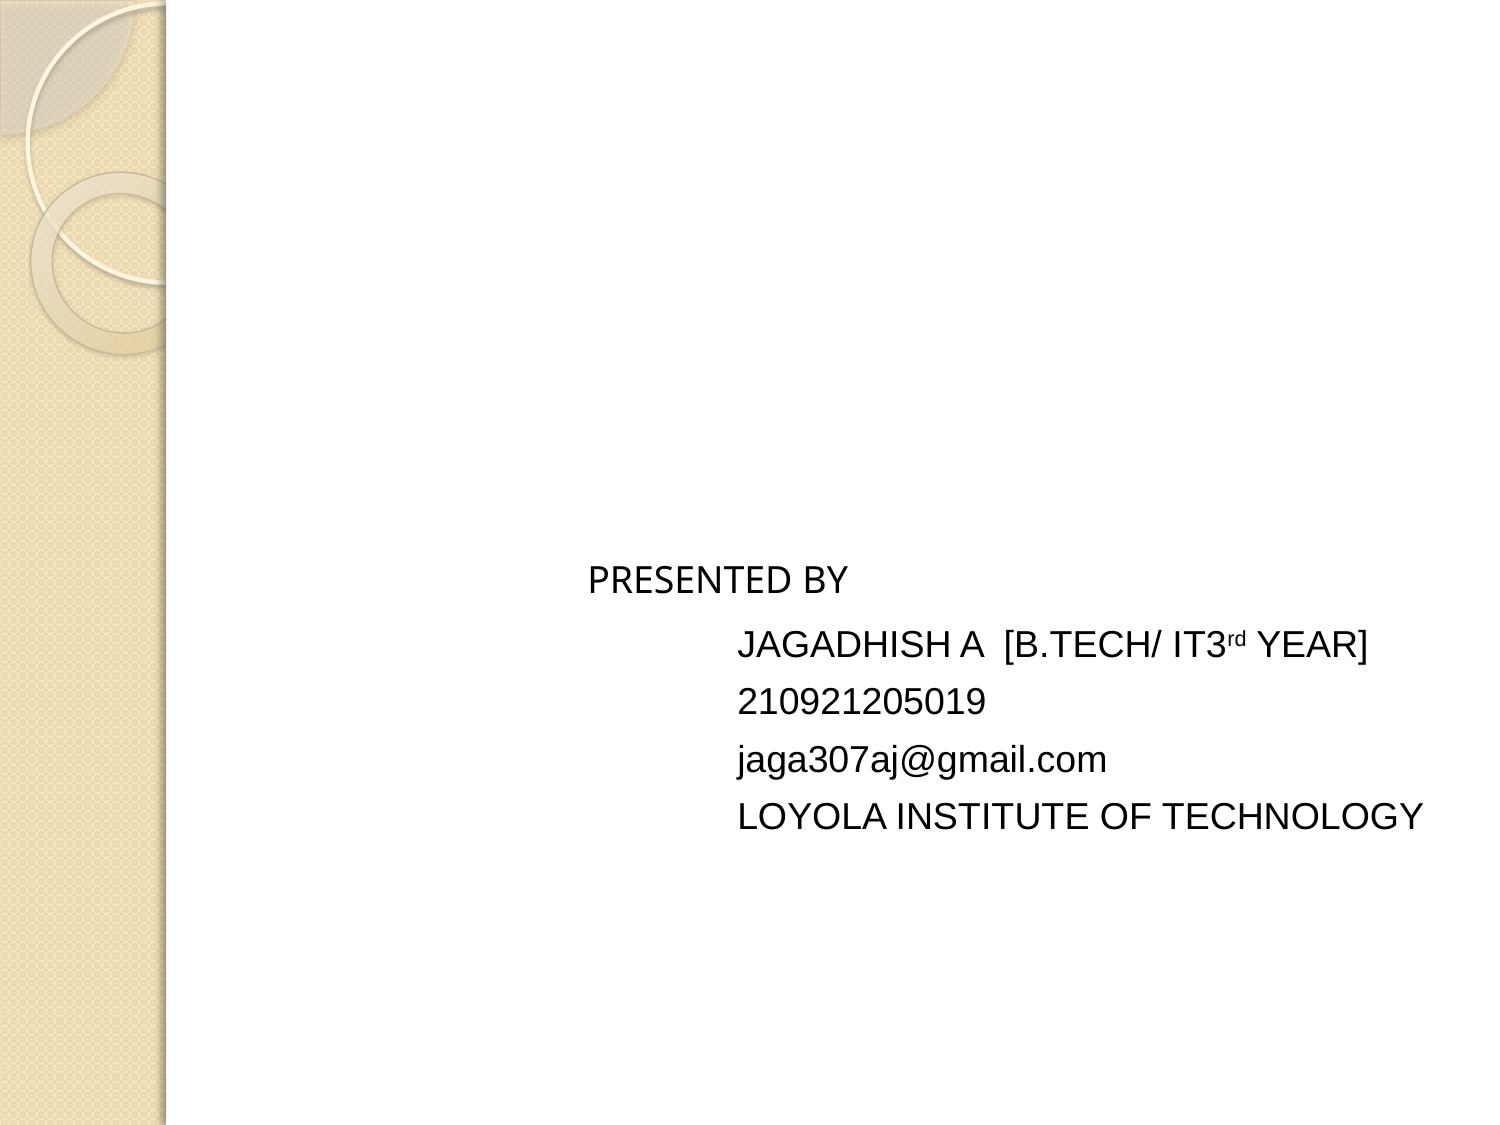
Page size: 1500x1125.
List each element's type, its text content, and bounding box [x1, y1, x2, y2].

list PRESENTED BY JAGADHISH A [B.TECH/ IT3rd YEAR] 210921205019 jaga307aj@gmail.com LOYOLA INSTITUTE OF TECHNOLOGY [212, 149, 1466, 1025]
